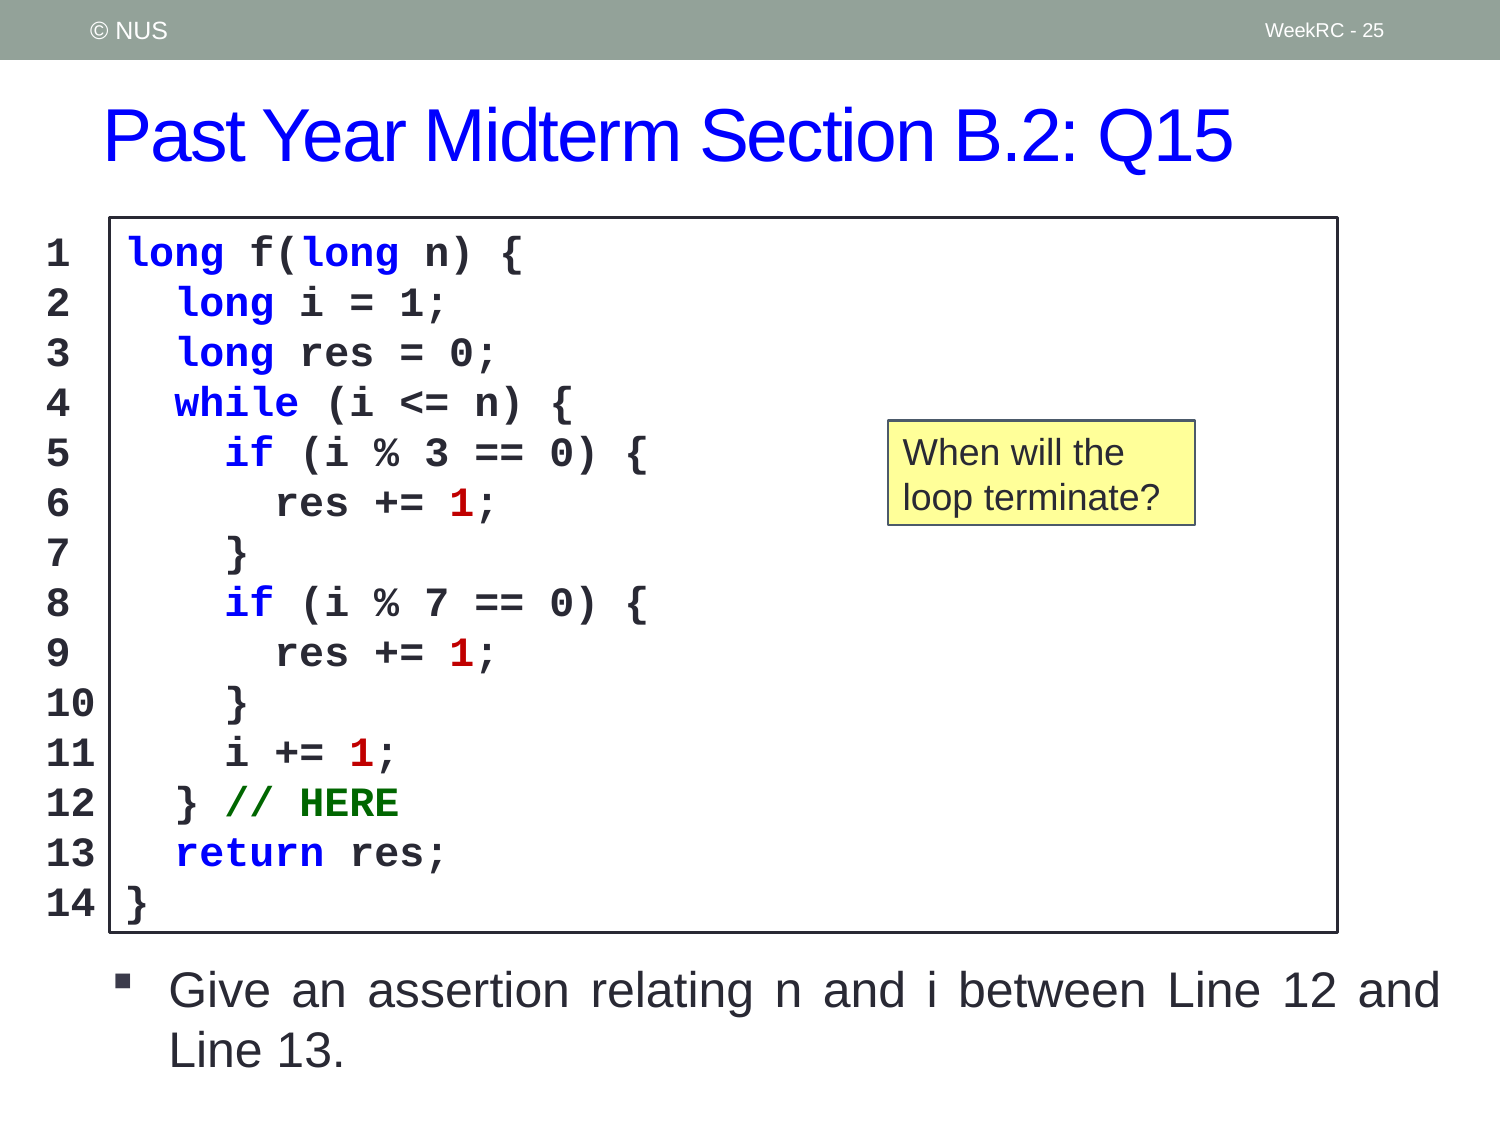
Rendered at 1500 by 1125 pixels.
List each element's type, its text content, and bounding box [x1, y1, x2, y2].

list Give an assertion relating n and i between Line 12 and Line 13. [96, 200, 1457, 1122]
text_box 1 2 3 4 5 6 7 8 9 10 11 12 13 14 [28, 215, 132, 935]
text_box When will the loop terminate? [886, 418, 1197, 527]
slide_number WeekRC - 25 [1250, 3, 1425, 57]
slide_number © NUS [75, 3, 550, 57]
title Past Year Midterm Section B.2: Q15 [87, 62, 1463, 200]
text_box long f(long n) { long i = 1; long res = 0; while (i <= n) { if (i % 3 == 0) { res += 1; } if (i % 7 == 0) { res += 1; } i += 1; } // HERE return res; } [132, 215, 1340, 935]
